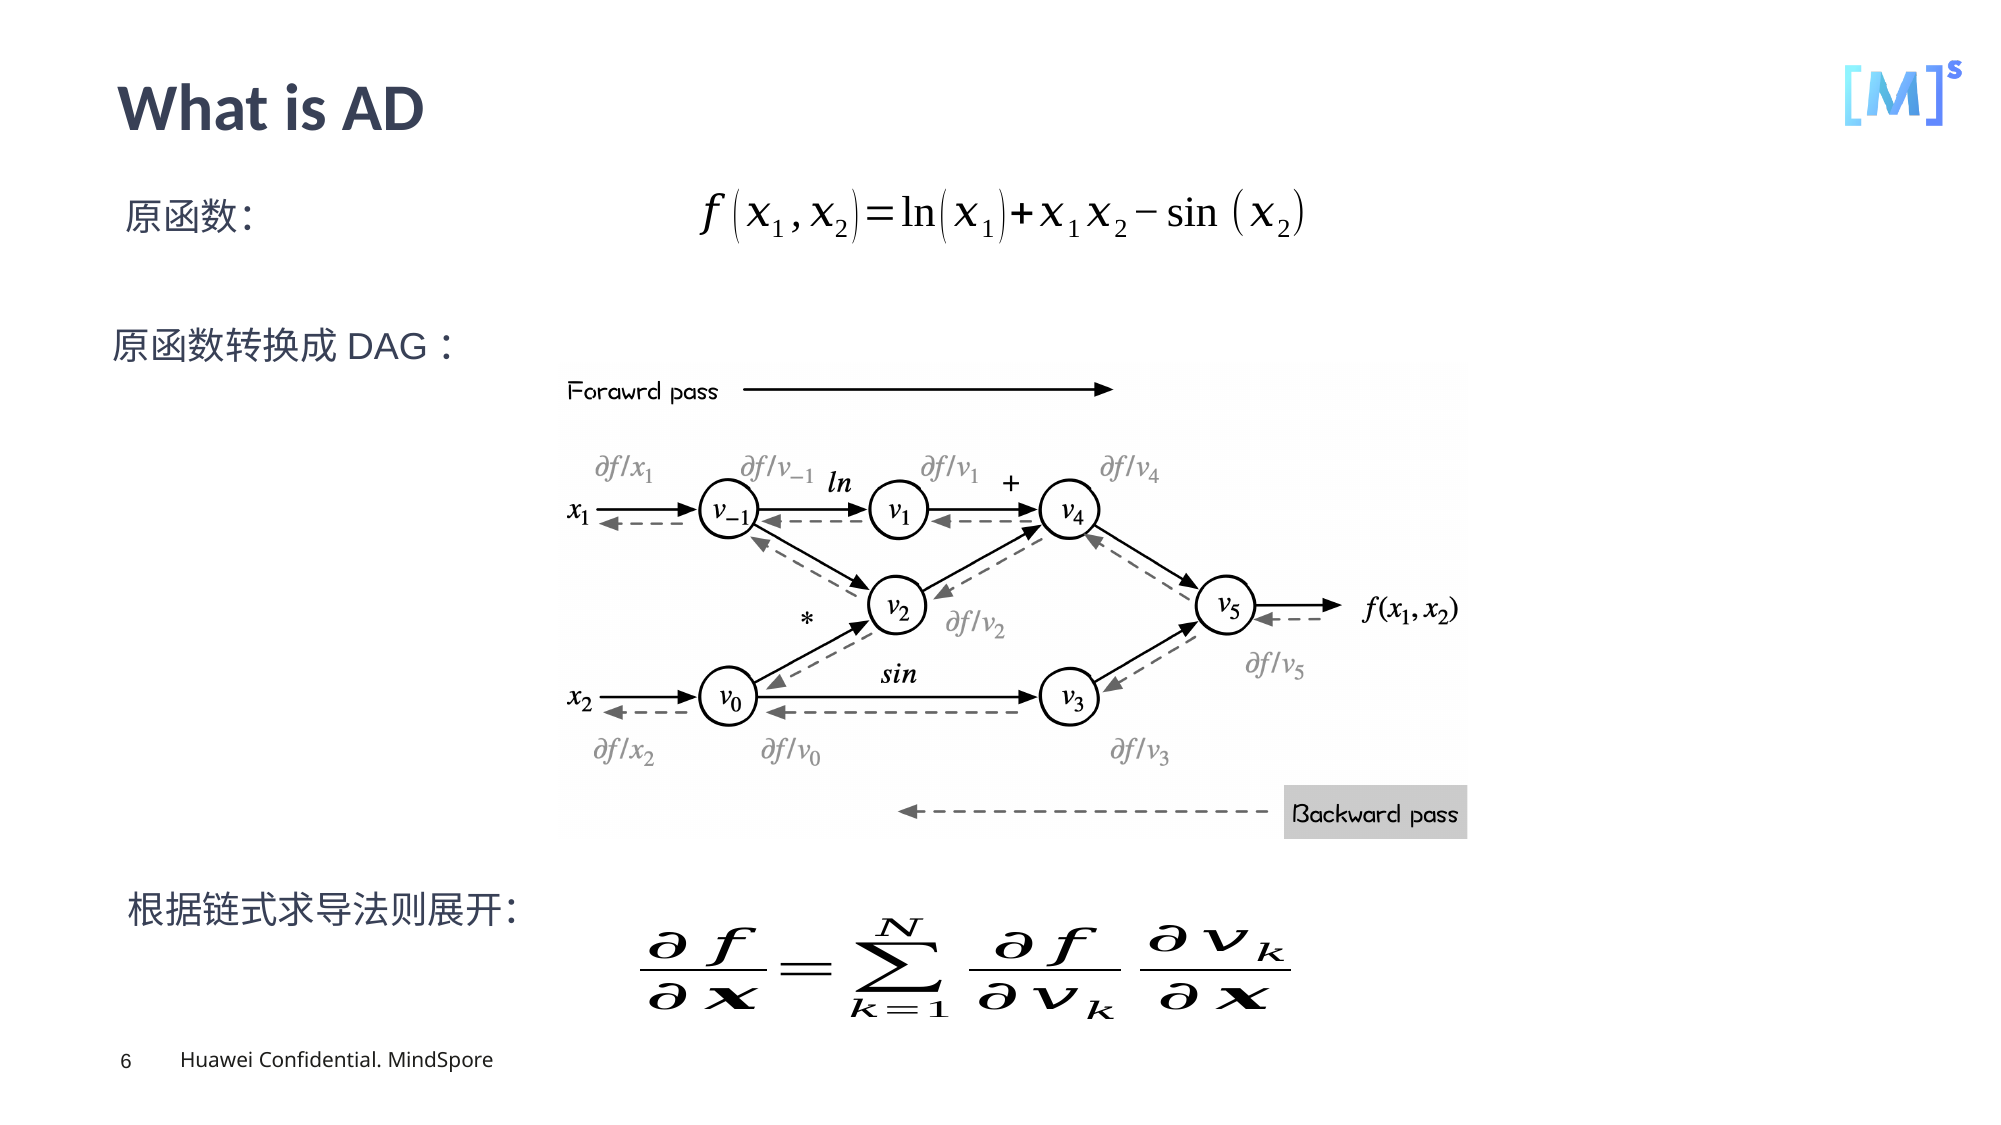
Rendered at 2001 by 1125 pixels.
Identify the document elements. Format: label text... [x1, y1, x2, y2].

text_box 根据链式求导法则展开： [113, 878, 556, 939]
title What is AD [102, 56, 1901, 154]
picture [557, 362, 1468, 839]
text_box 原函数： [110, 185, 291, 246]
text_box 原函数转换成DAG： [98, 314, 490, 375]
picture [1827, 50, 1967, 138]
